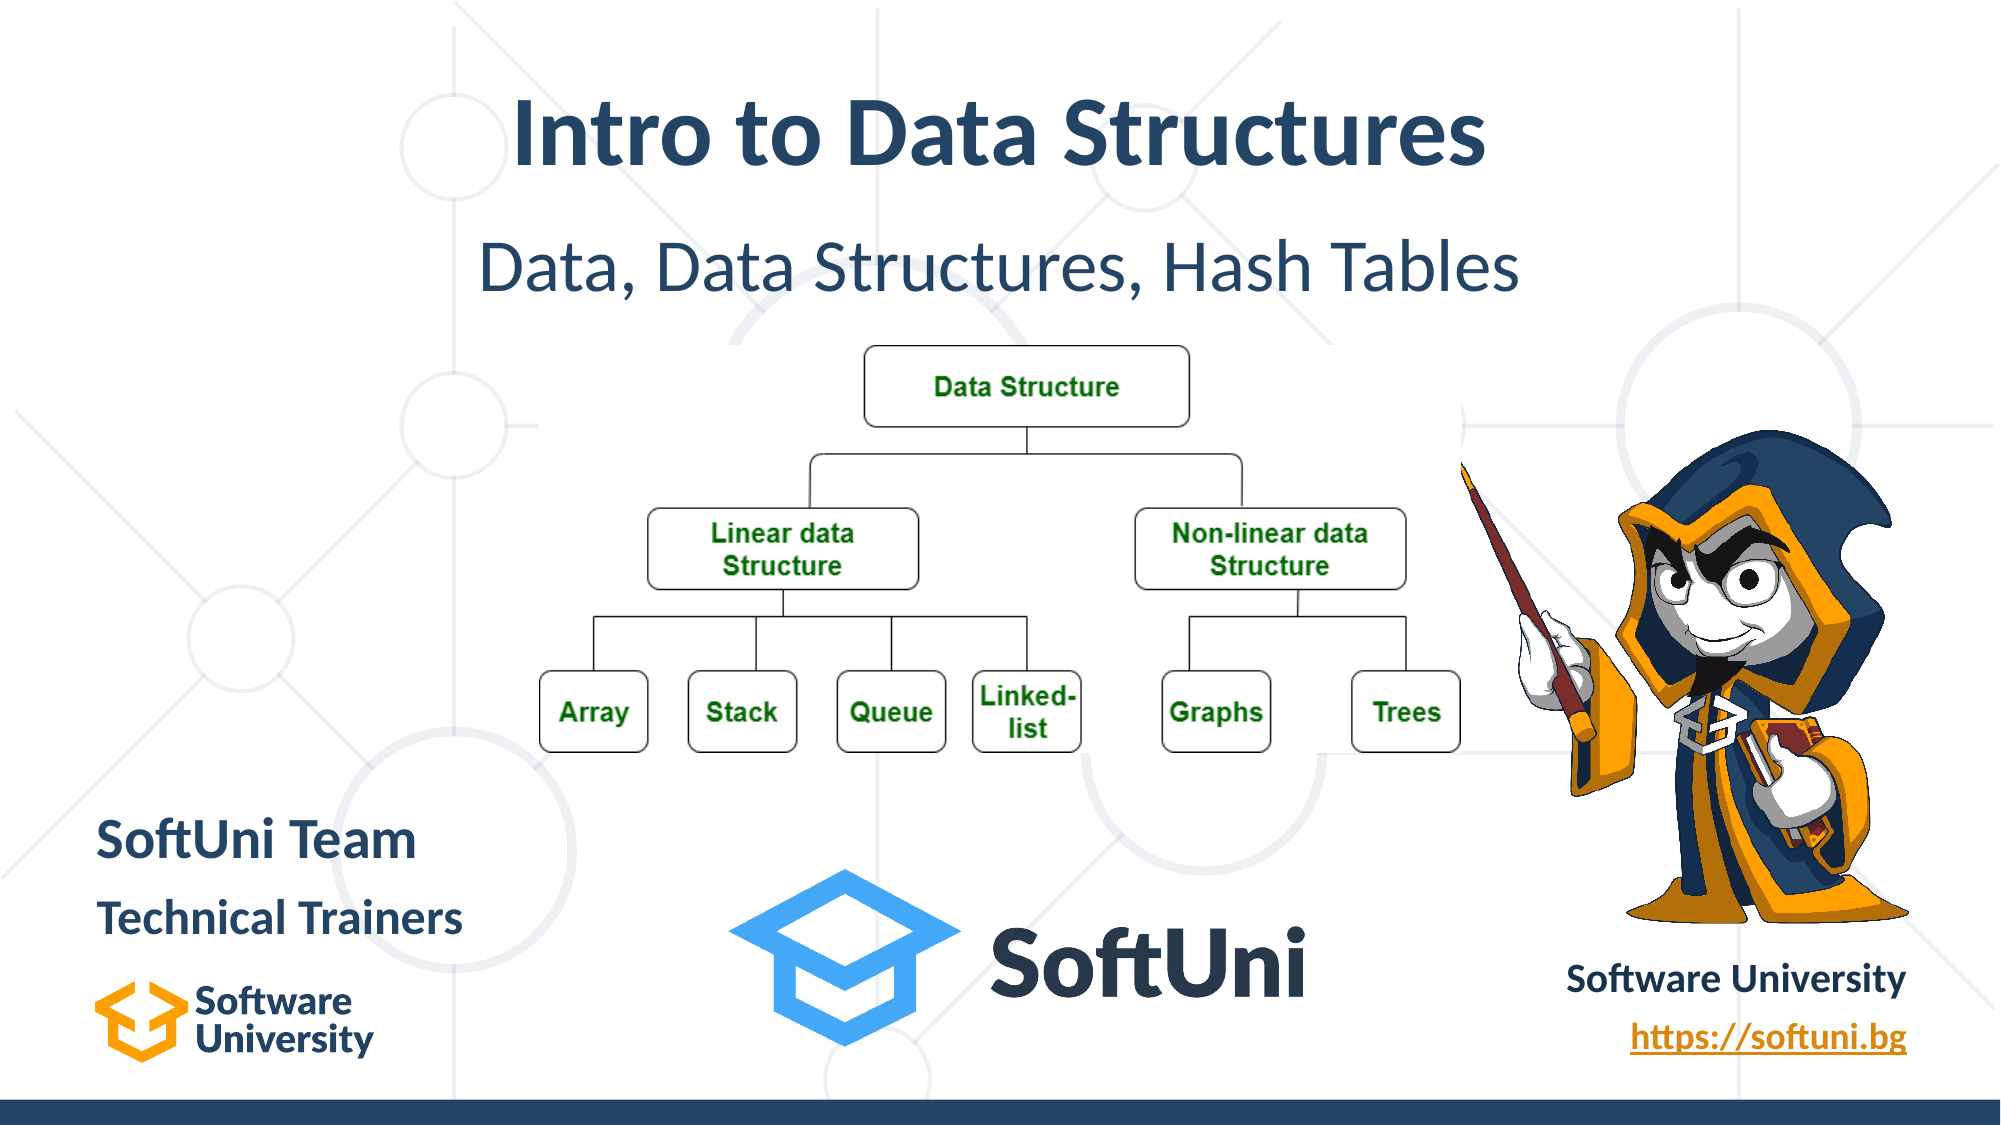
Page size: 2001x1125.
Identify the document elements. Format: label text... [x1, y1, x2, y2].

picture [709, 850, 1325, 1064]
list https://softuni.bg [1428, 1005, 1913, 1062]
list SoftUni Team [90, 795, 580, 871]
picture [83, 970, 384, 1074]
list Technical Trainers [90, 876, 580, 950]
picture [538, 345, 1910, 924]
list Software University [1428, 944, 1913, 1005]
title Intro to Data Structures [90, 52, 1910, 198]
subtitle Data, Data Structures, Hash Tables [90, 206, 1910, 423]
